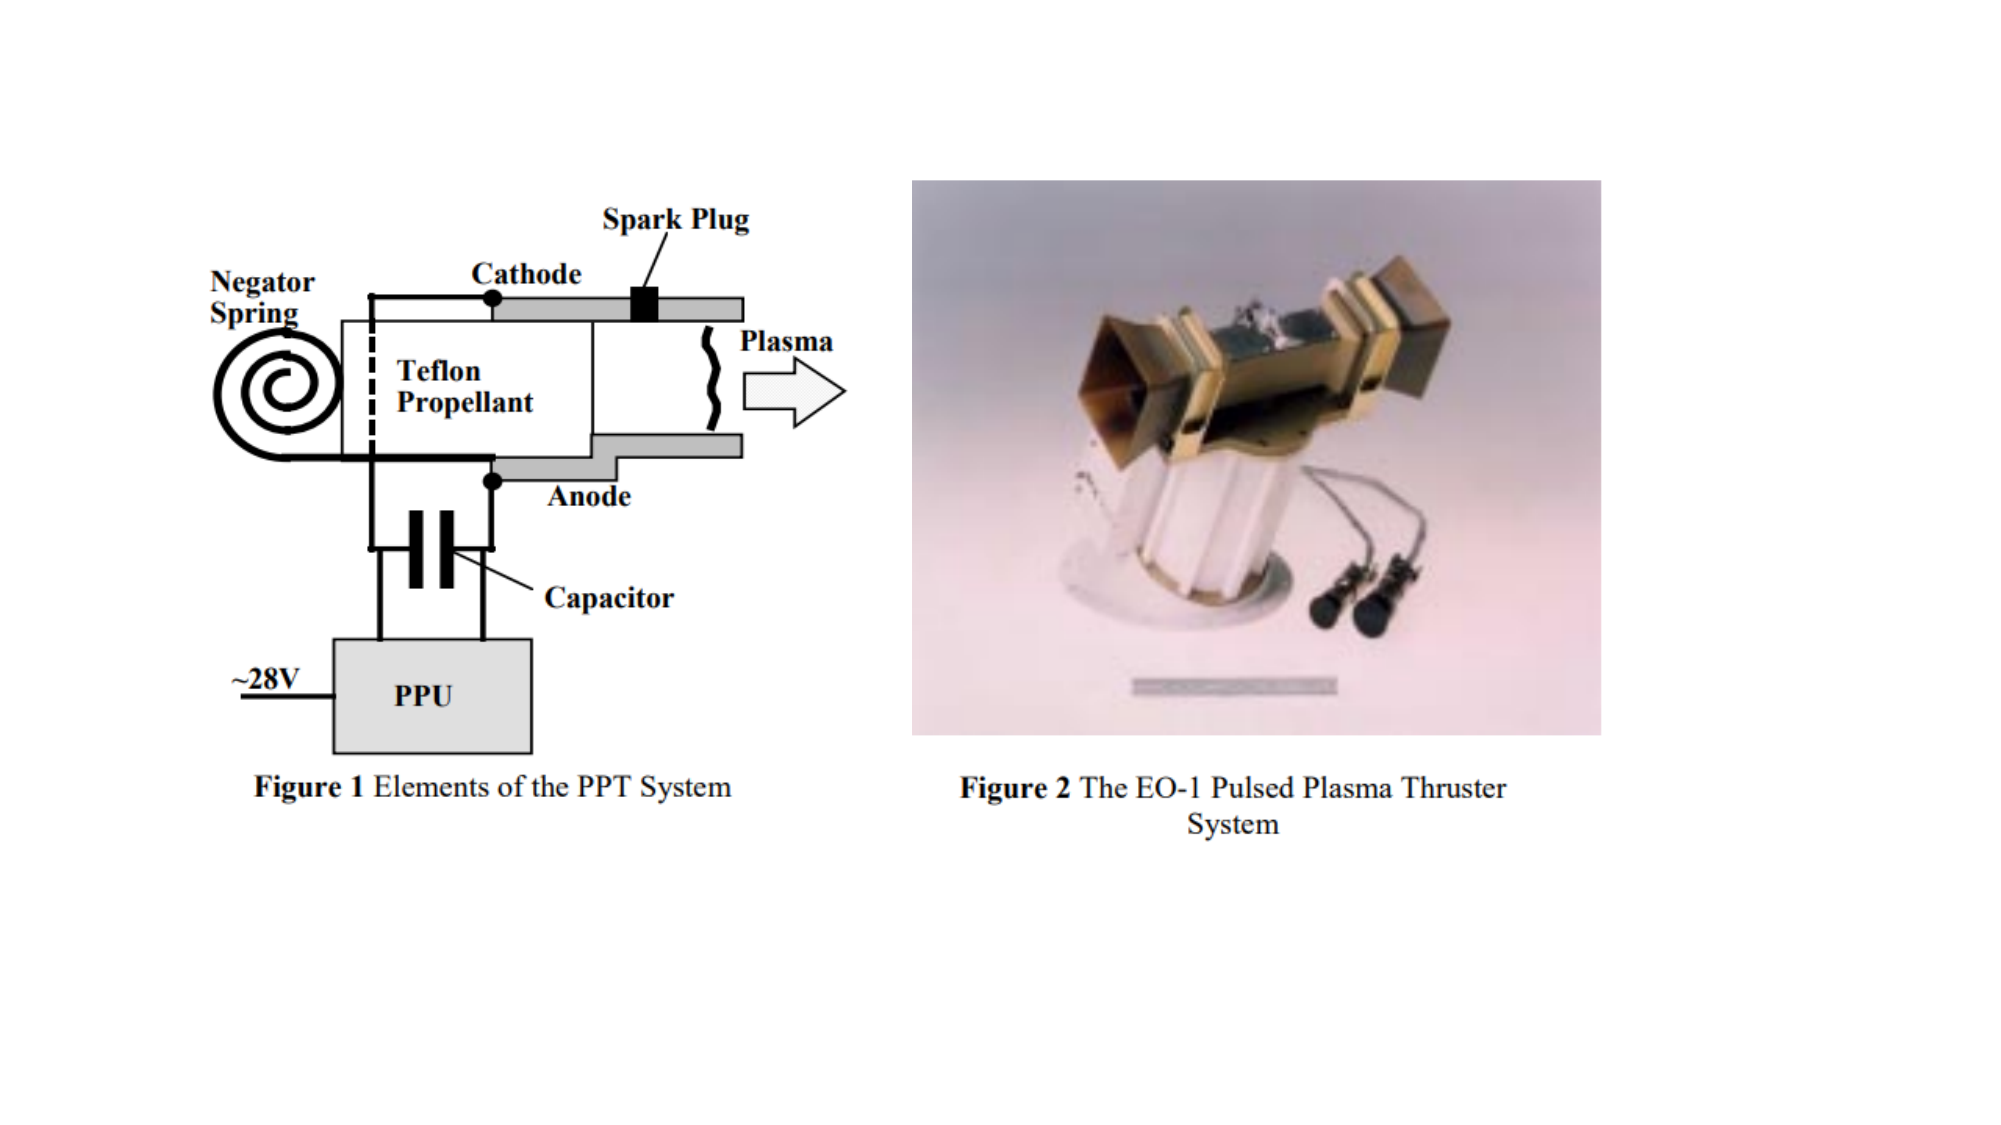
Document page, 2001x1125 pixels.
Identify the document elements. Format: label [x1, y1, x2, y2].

picture [155, 179, 862, 822]
picture [912, 179, 1603, 856]
